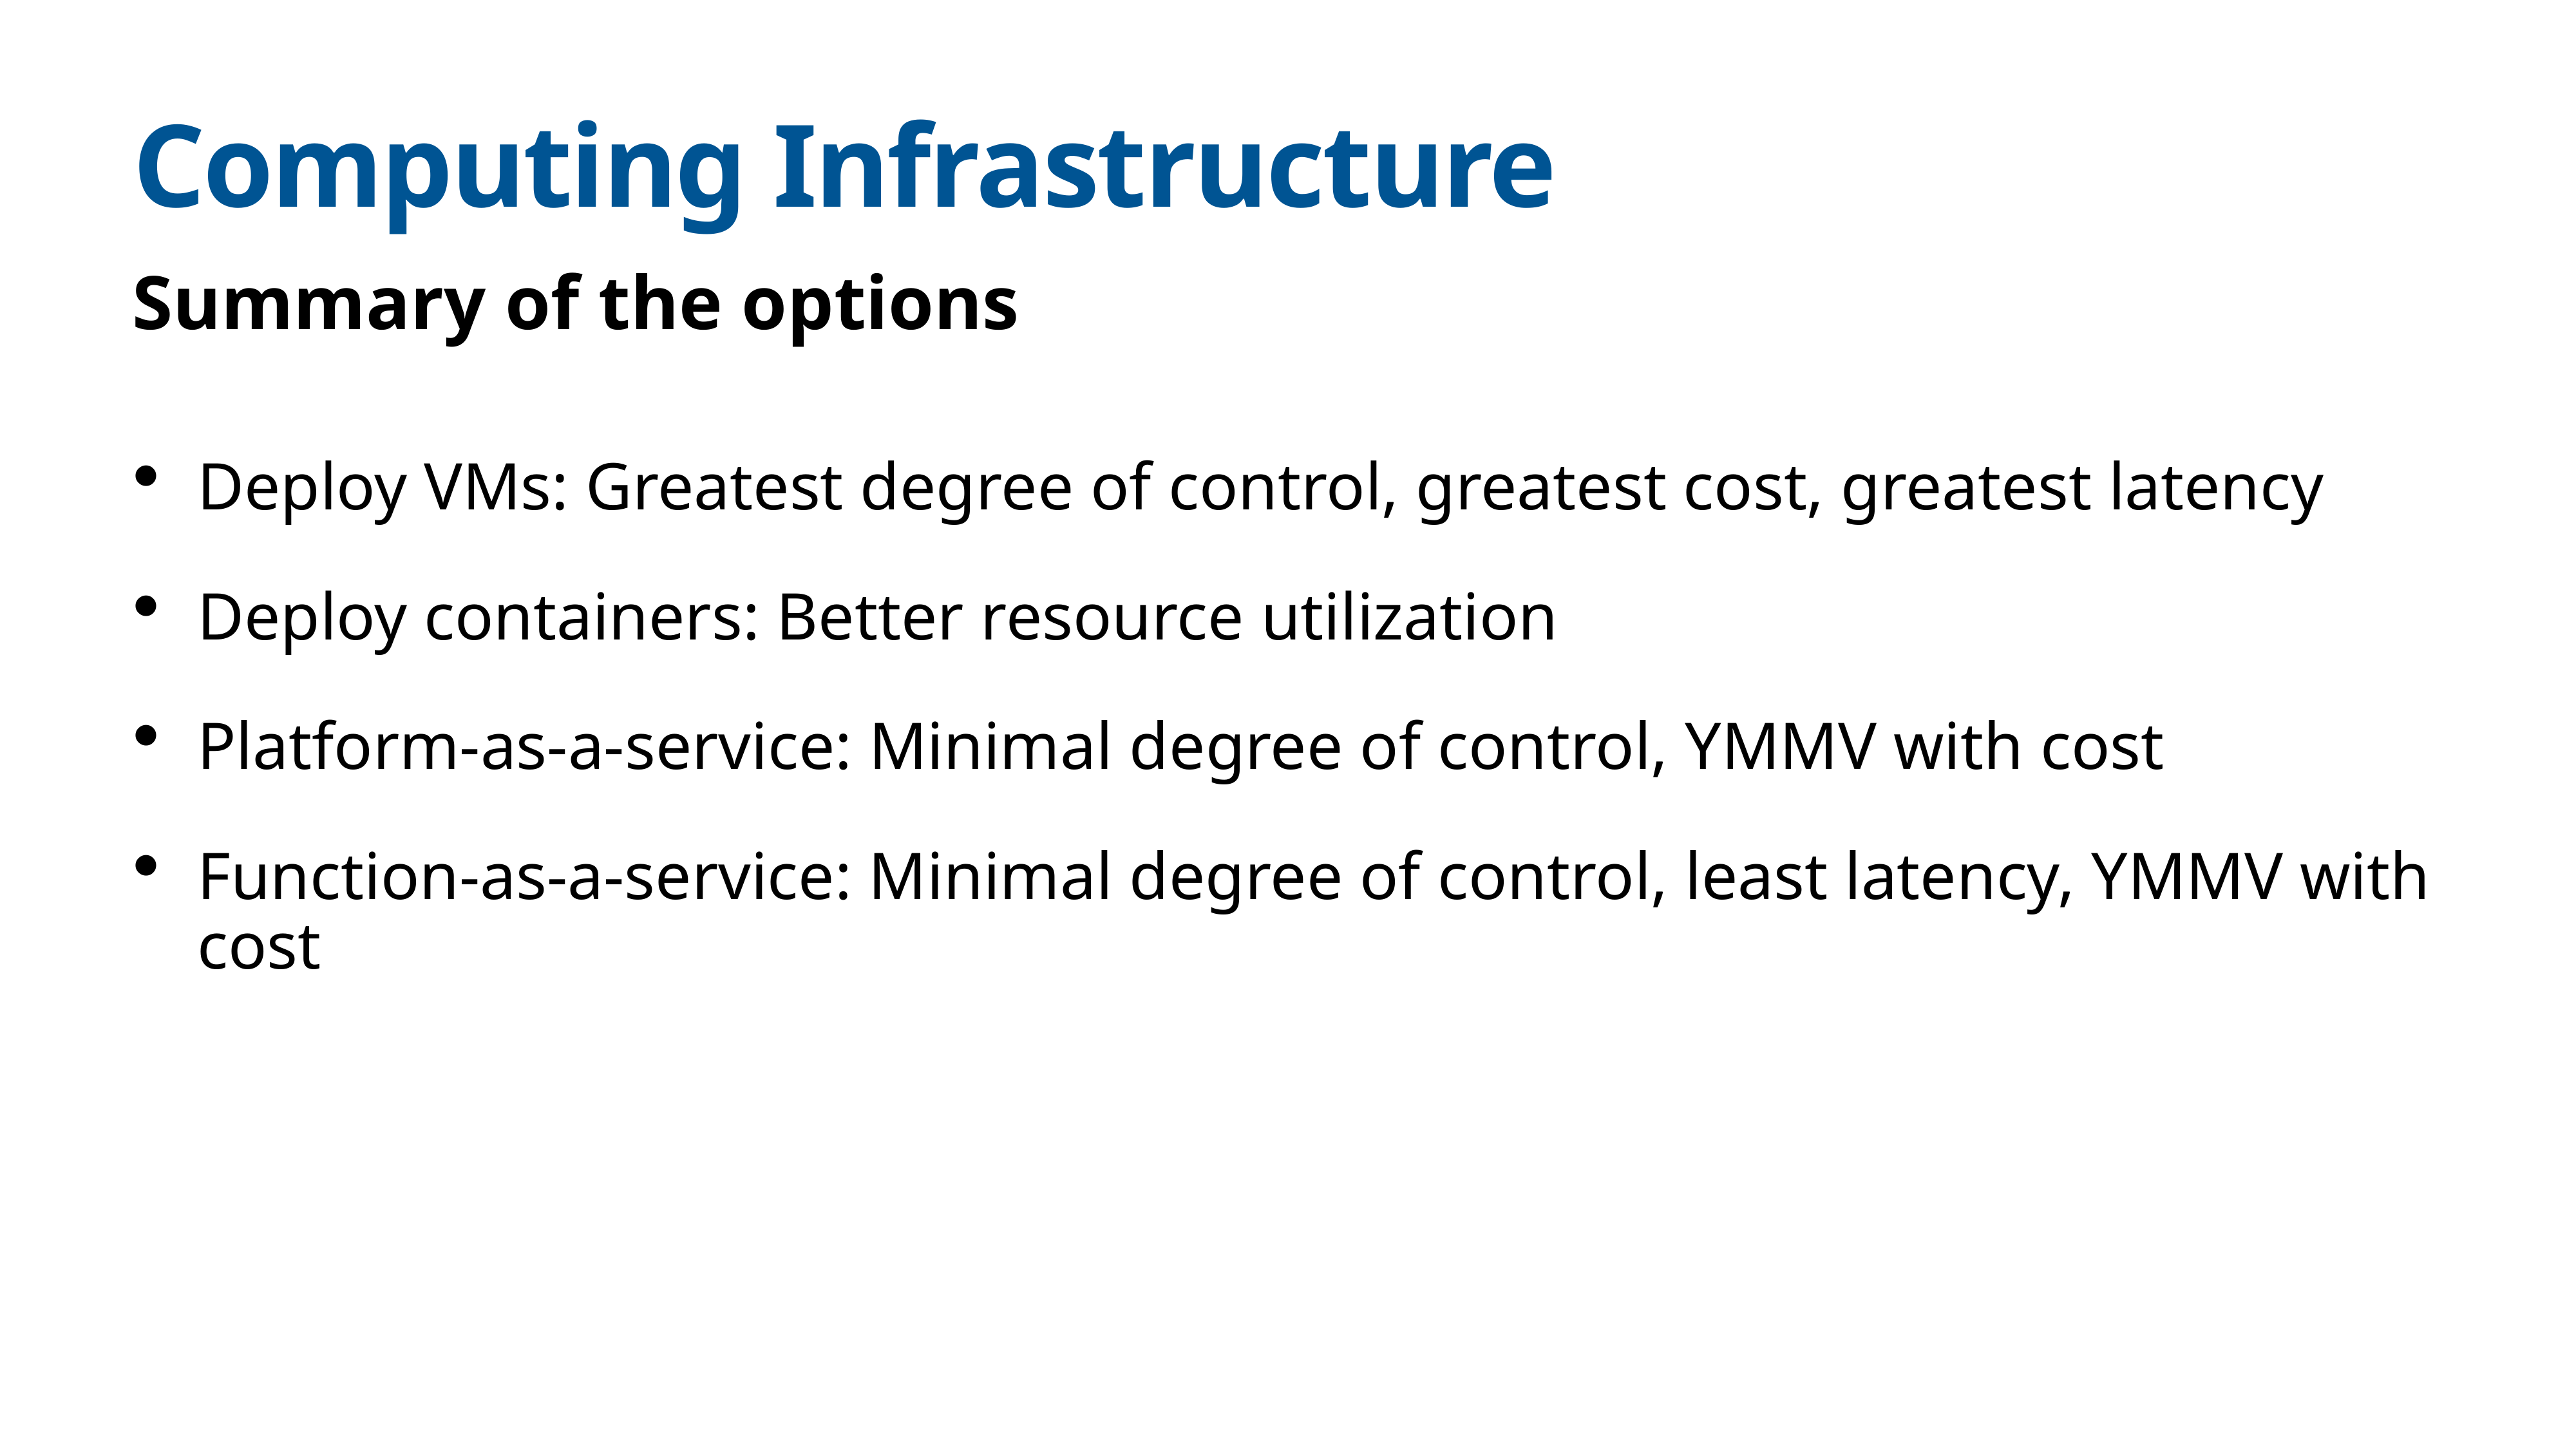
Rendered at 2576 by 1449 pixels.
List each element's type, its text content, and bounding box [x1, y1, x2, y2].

title Computing Infrastructure [127, 113, 2449, 250]
list Summary of the options [127, 250, 2449, 350]
list Deploy VMs: Greatest degree of control, greatest cost, greatest latency Deploy containers: Better resource utilization Platform-as-a-service: Minimal degree of control, YMMV with cost Function-as-a-service: Minimal degree of control, least latency, YMMV with cost [127, 448, 2449, 1321]
